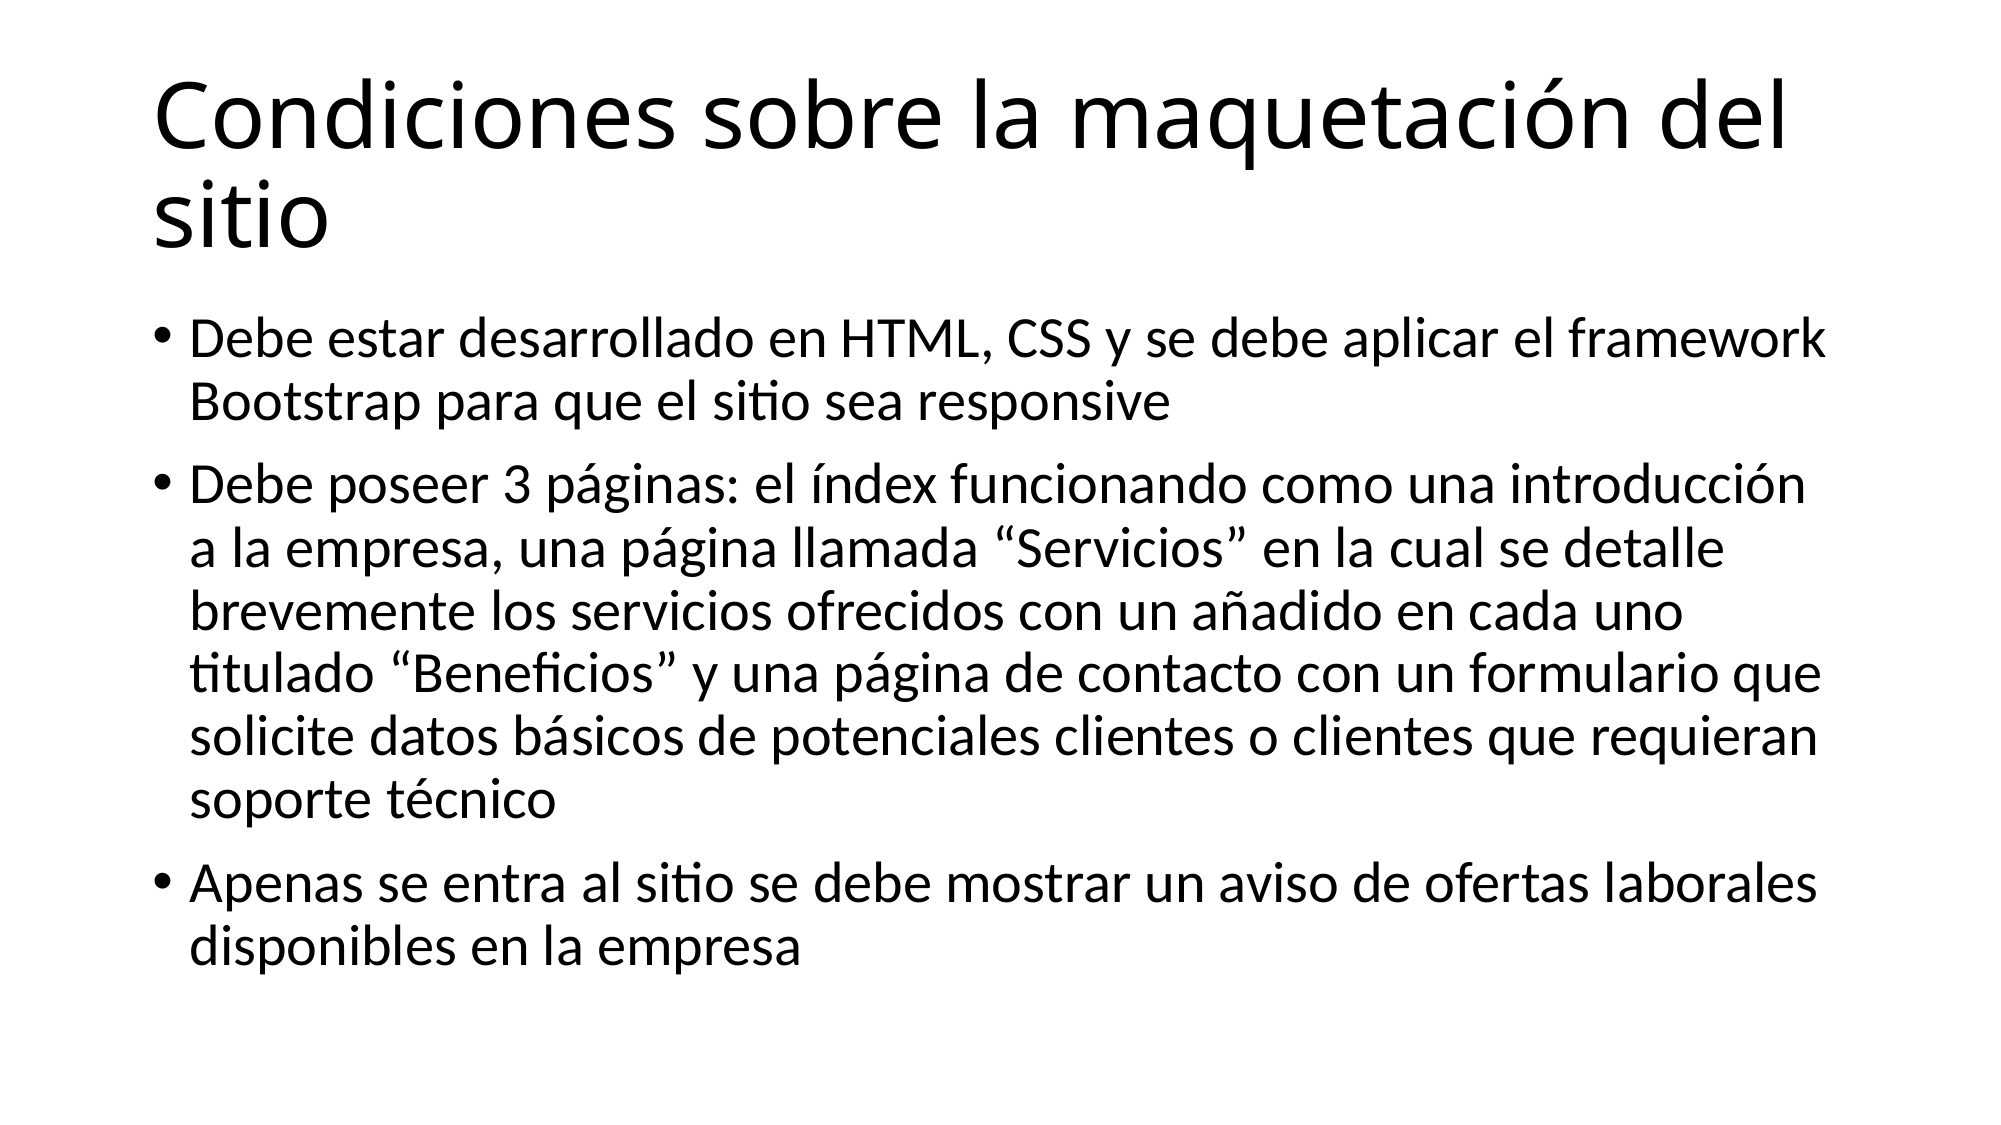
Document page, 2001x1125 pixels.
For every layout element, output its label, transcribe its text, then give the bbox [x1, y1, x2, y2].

list Debe estar desarrollado en HTML, CSS y se debe aplicar el framework Bootstrap para que el sitio sea responsive Debe poseer 3 páginas: el índex funcionando como una introducción a la empresa, una página llamada “Servicios” en la cual se detalle brevemente los servicios ofrecidos con un añadido en cada uno titulado “Beneficios” y una página de contacto con un formulario que solicite datos básicos de potenciales clientes o clientes que requieran soporte técnico Apenas se entra al sitio se debe mostrar un aviso de ofertas laborales disponibles en la empresa [137, 299, 1863, 1014]
title Condiciones sobre la maquetación del sitio [137, 59, 1863, 278]
